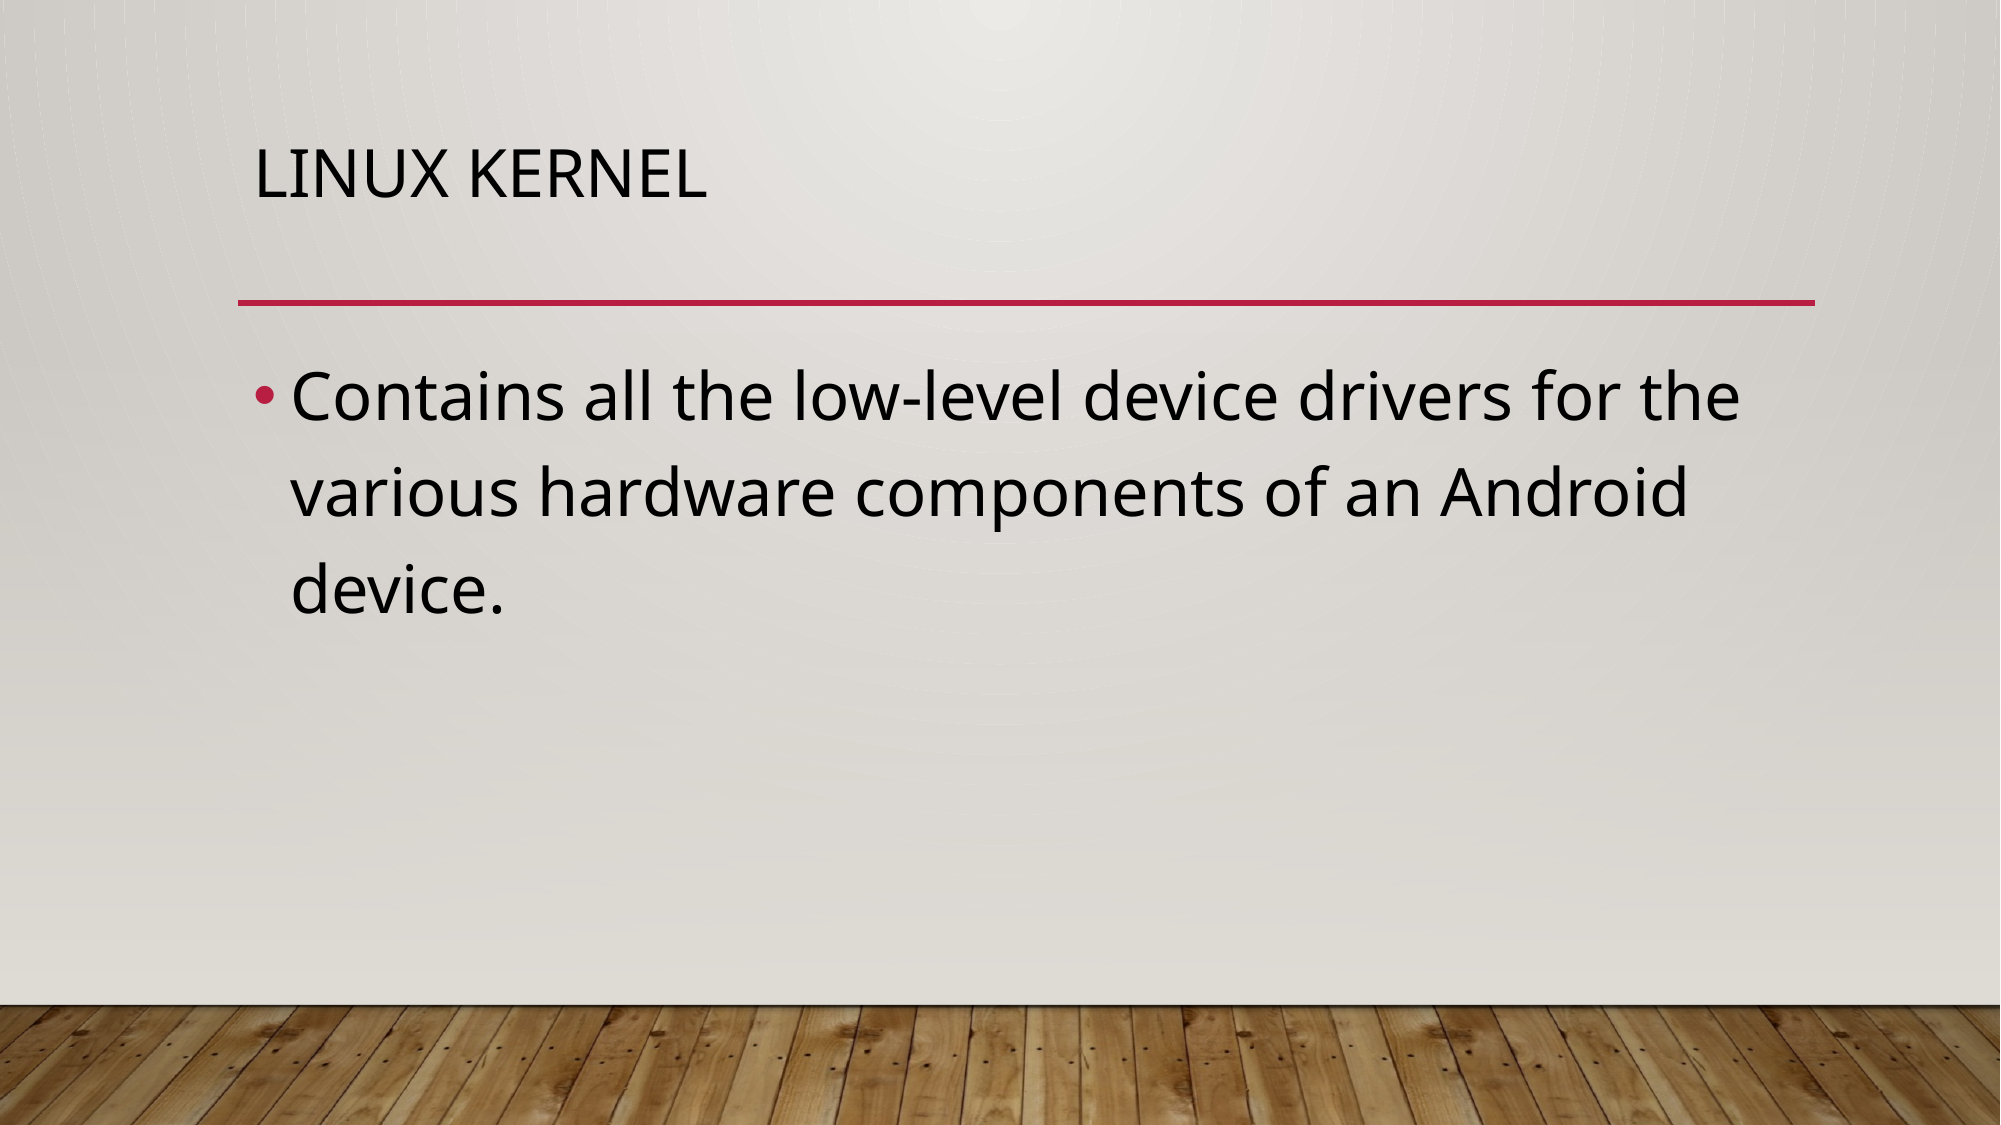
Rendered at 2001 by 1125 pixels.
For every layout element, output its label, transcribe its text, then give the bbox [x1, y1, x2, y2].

picture [0, 1005, 2000, 1125]
list Contains all the low-level device drivers for the various hardware components of an Android device. [238, 330, 1814, 897]
title Linux kernel [238, 131, 1814, 305]
